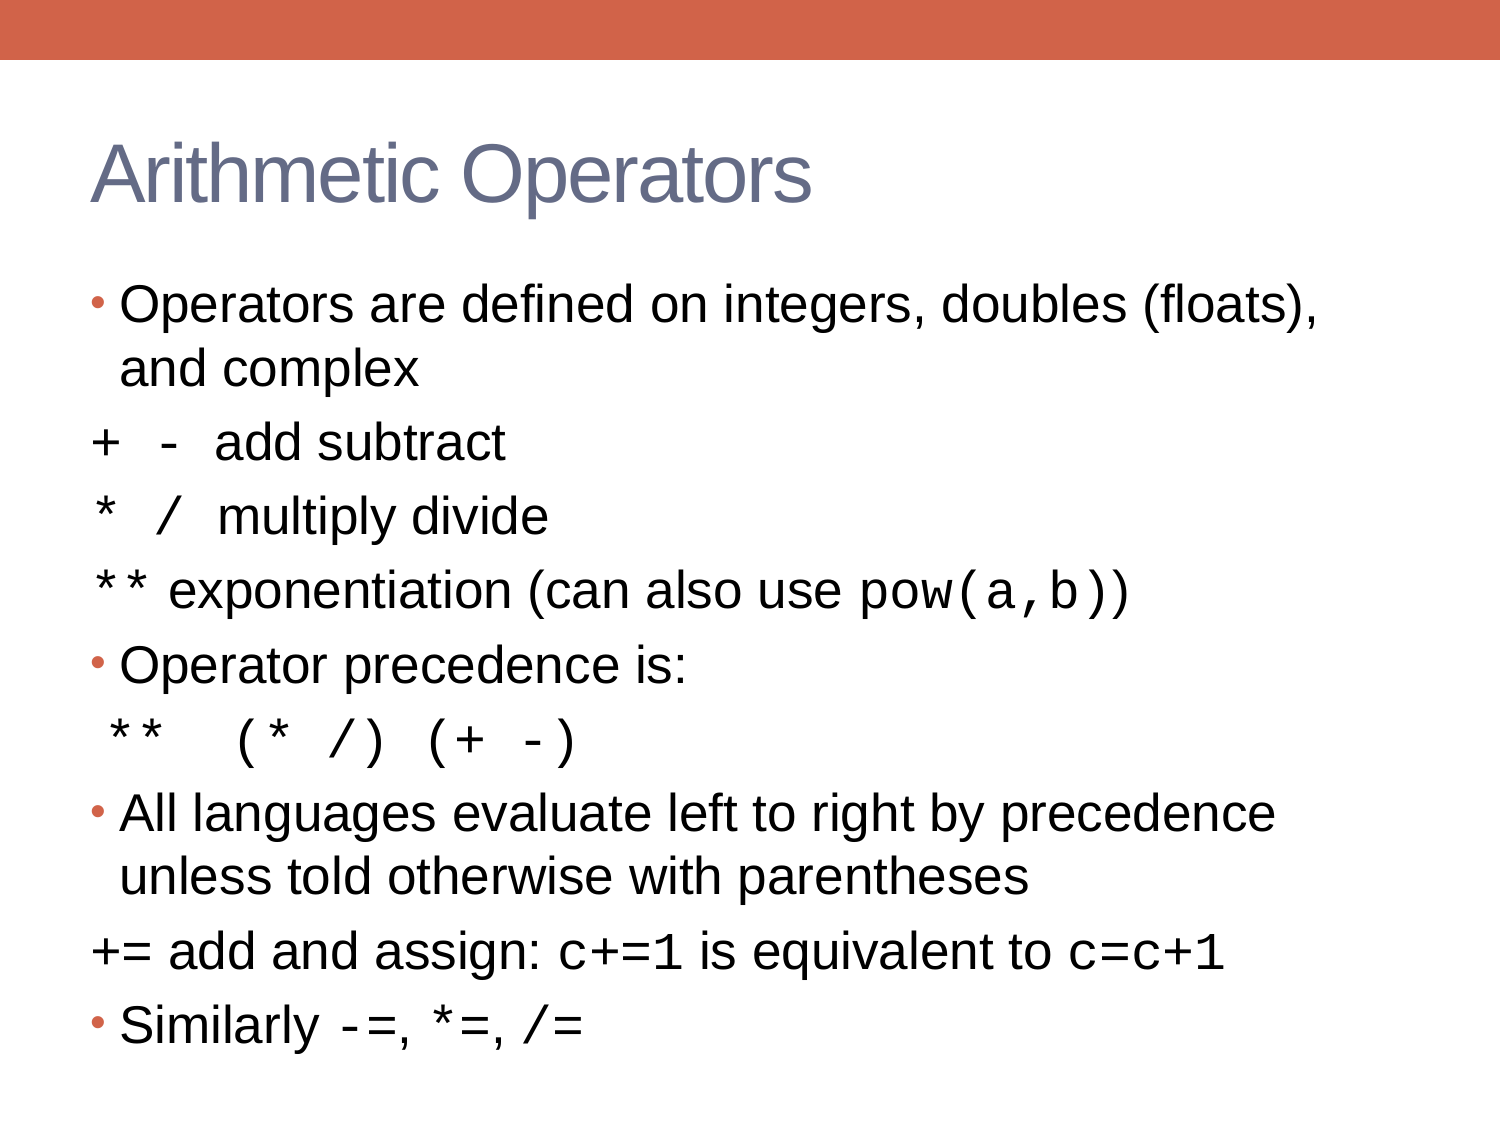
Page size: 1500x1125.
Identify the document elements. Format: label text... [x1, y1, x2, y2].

list Operators are defined on integers, doubles (floats), and complex + - add subtract * / multiply divide ** exponentiation (can also use pow(a,b)) Operator precedence is: ** (* /) (+ -) All languages evaluate left to right by precedence unless told otherwise with parentheses += add and assign: c+=1 is equivalent to c=c+1 Similarly -=, *=, /= [75, 262, 1425, 1063]
title Arithmetic Operators [75, 87, 1425, 250]
